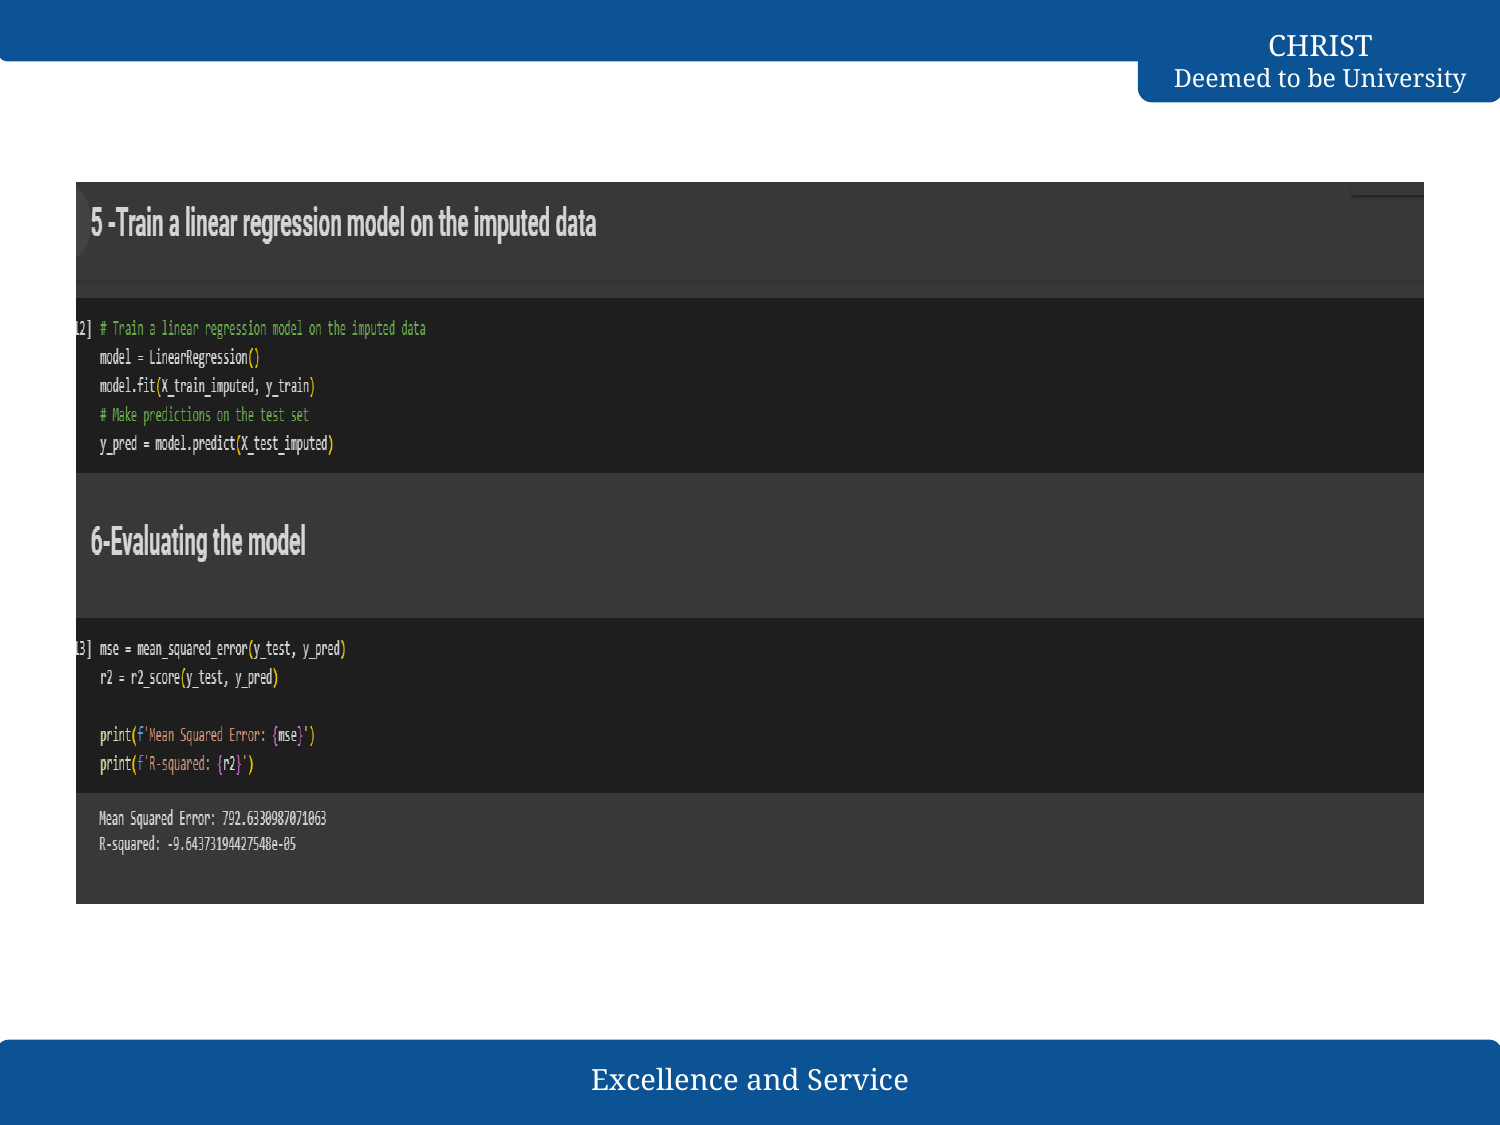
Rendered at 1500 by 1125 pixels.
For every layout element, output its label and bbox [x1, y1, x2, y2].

picture [76, 182, 1424, 904]
